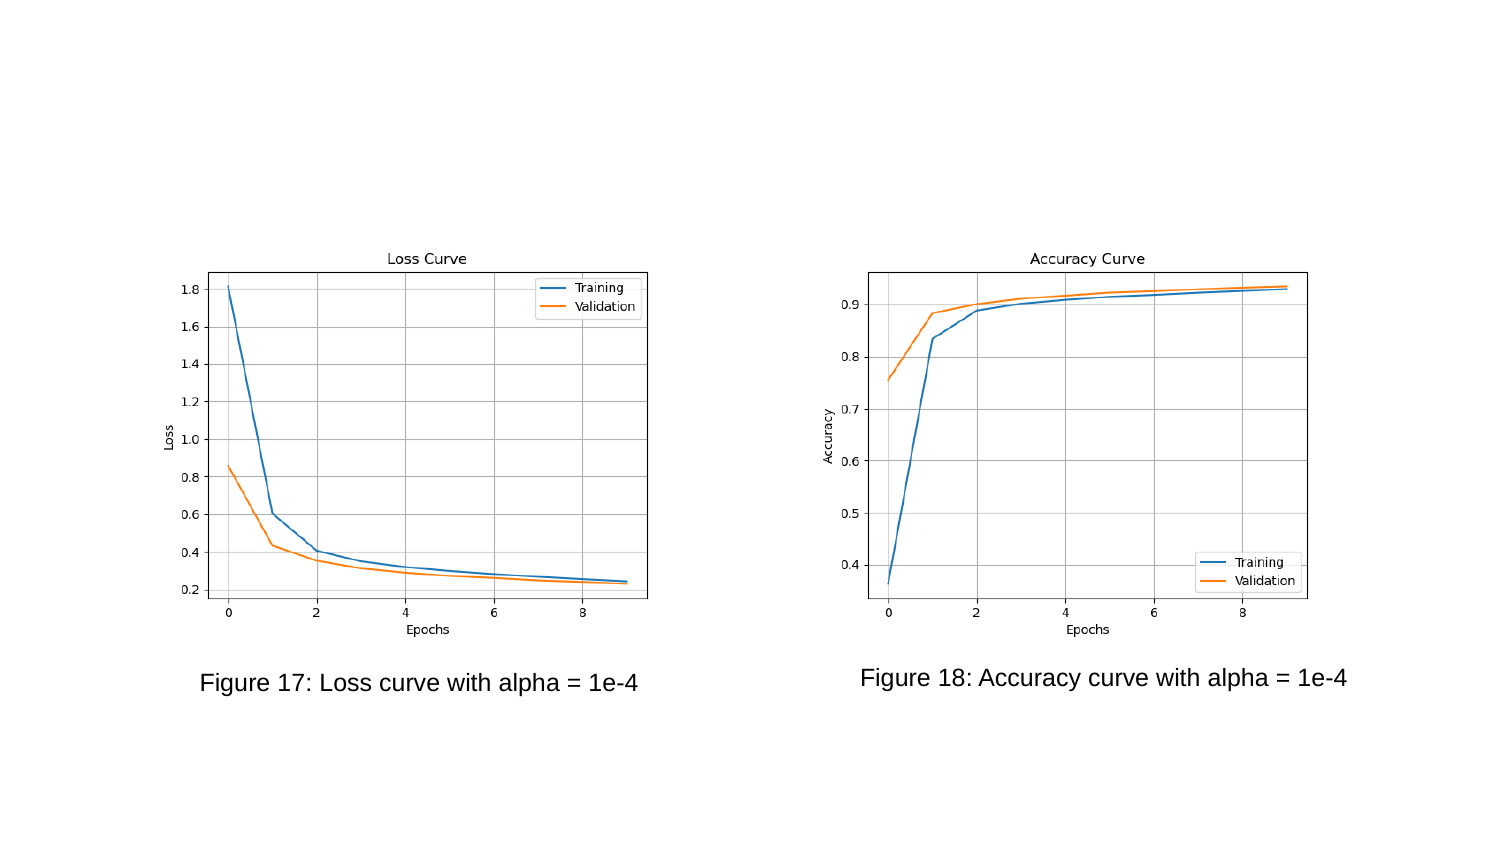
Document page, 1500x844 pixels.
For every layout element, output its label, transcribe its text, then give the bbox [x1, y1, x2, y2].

text_box Figure 18: Accuracy curve with alpha = 1e-4 [860, 661, 1369, 692]
picture [797, 220, 1363, 645]
text_box Figure 17: Loss curve with alpha = 1e-4 [199, 666, 690, 697]
picture [137, 220, 703, 645]
